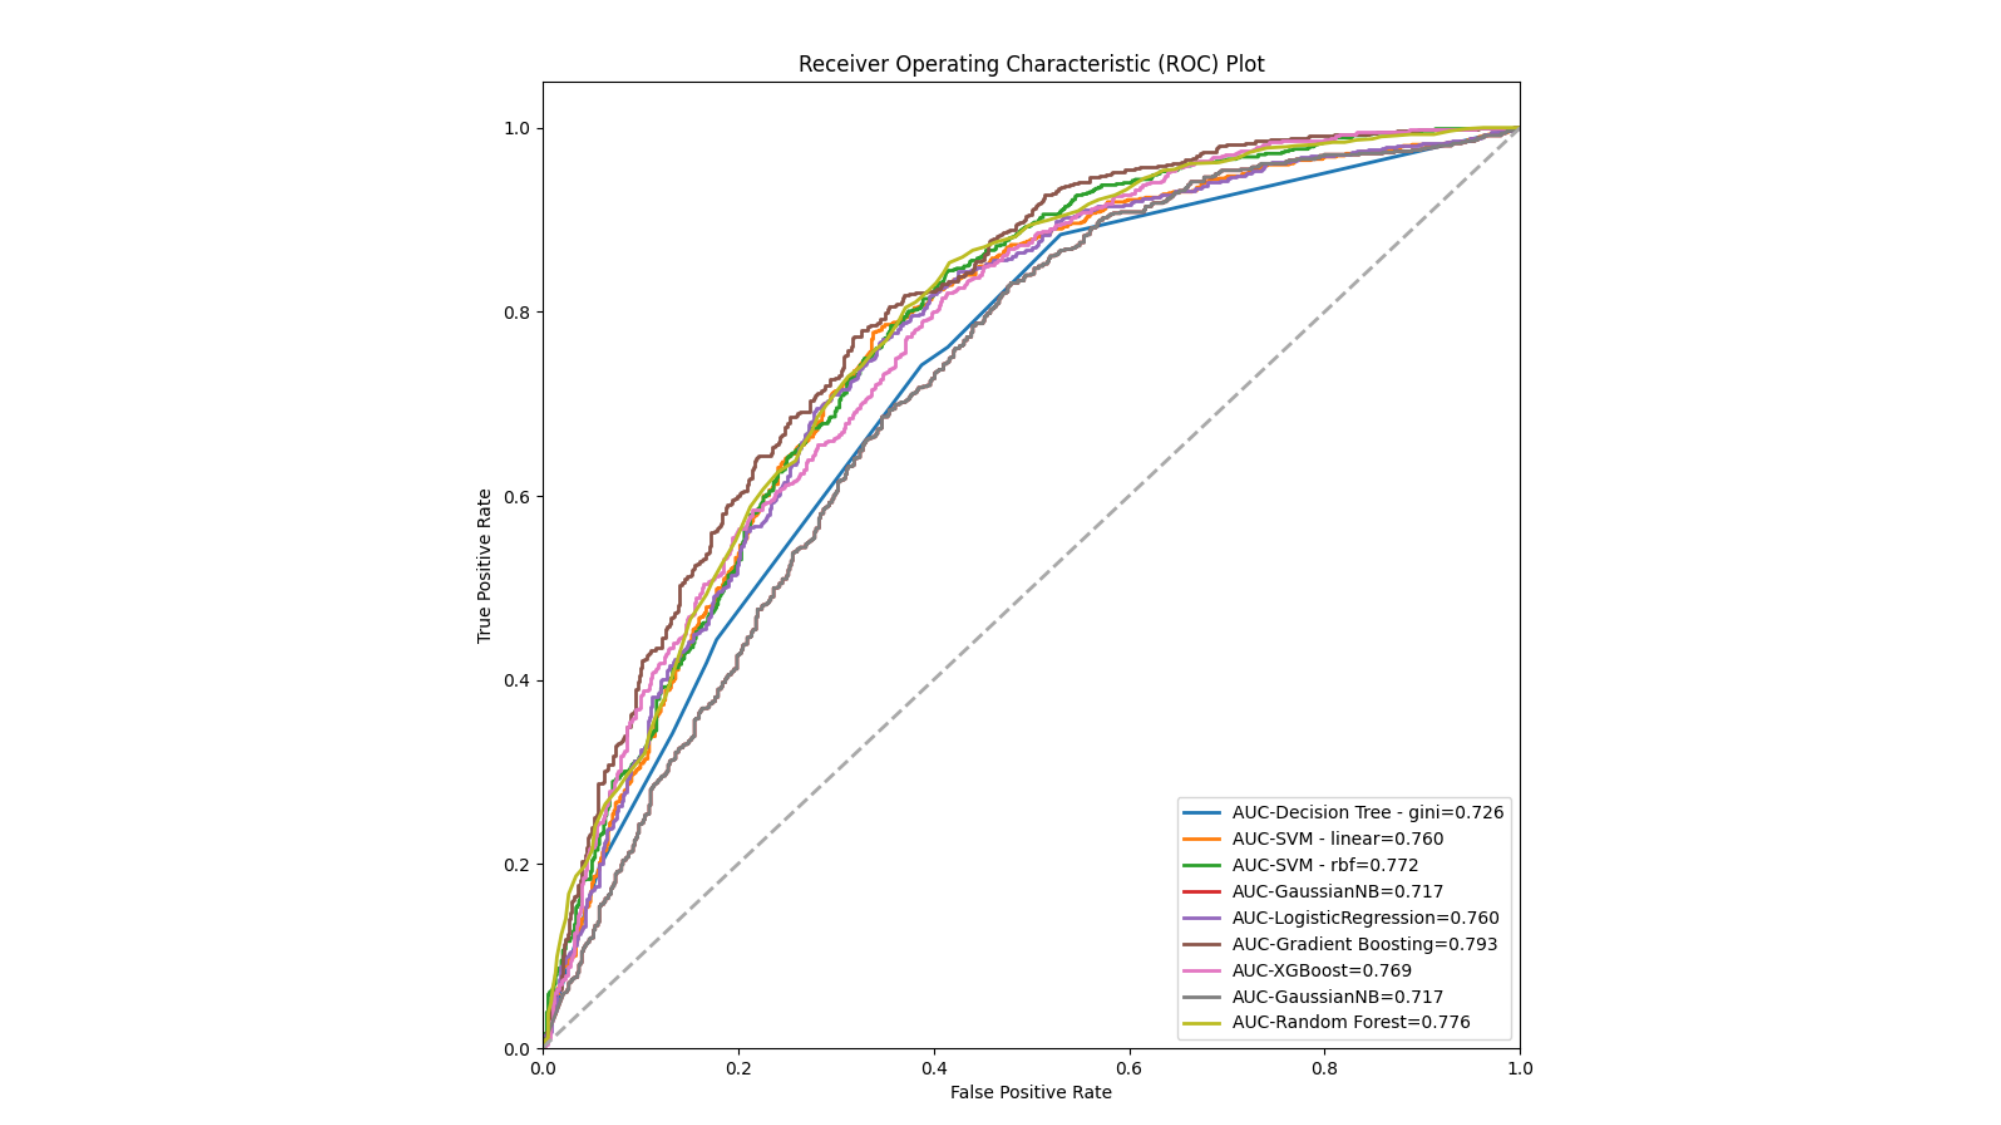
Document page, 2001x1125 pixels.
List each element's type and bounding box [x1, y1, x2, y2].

picture [455, 19, 1545, 1106]
